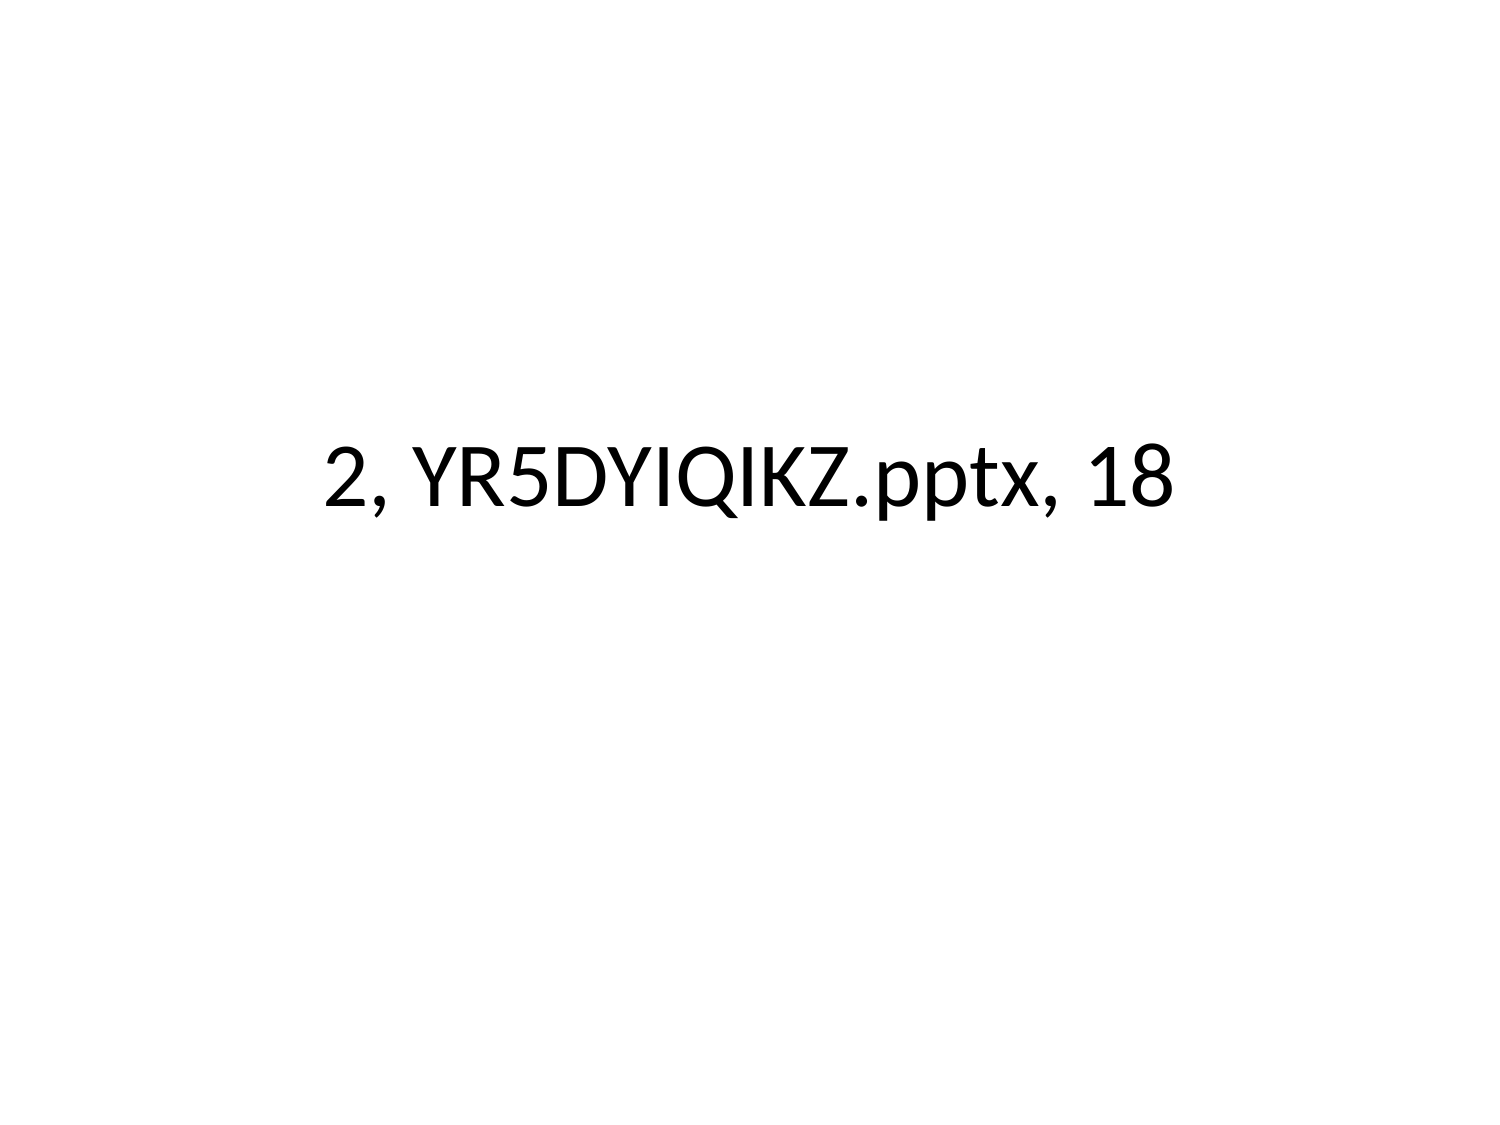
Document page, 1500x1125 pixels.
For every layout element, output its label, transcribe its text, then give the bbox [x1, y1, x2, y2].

title 2, YR5DYIQIKZ.pptx, 18 [112, 349, 1388, 591]
